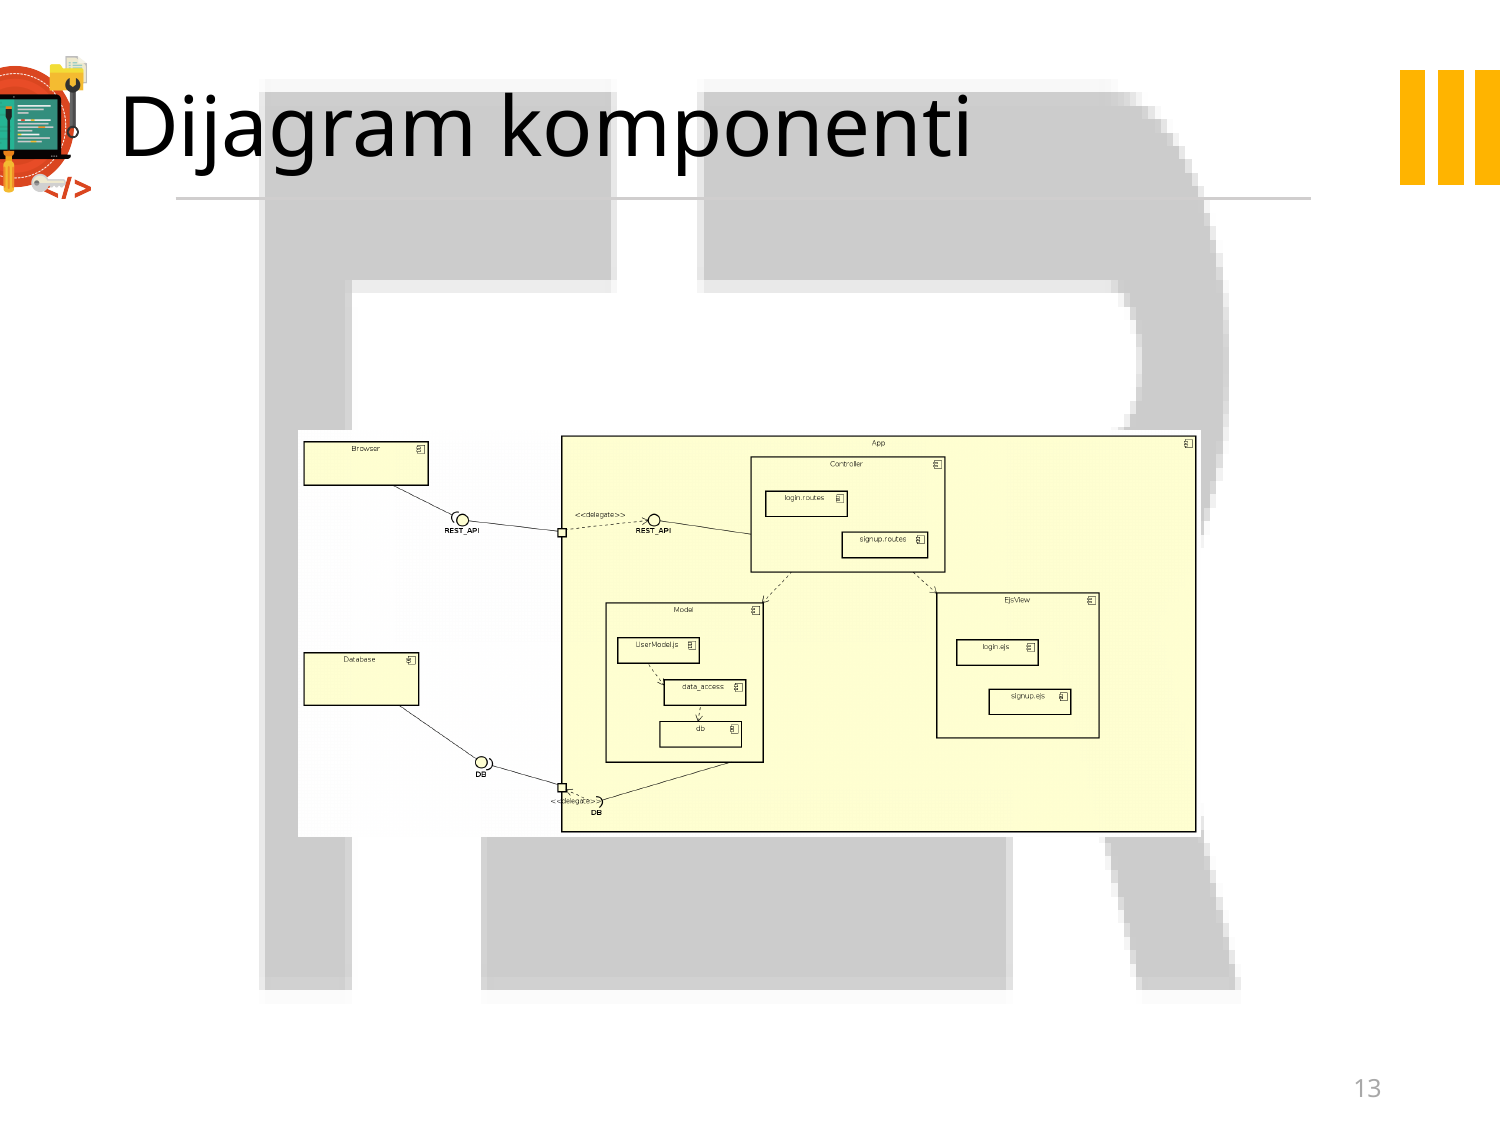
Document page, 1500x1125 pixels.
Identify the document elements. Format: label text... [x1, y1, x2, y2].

slide_number 13 [1310, 1065, 1397, 1125]
picture [0, 56, 91, 199]
title Dijagram komponenti [103, 59, 1397, 199]
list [298, 430, 1201, 837]
